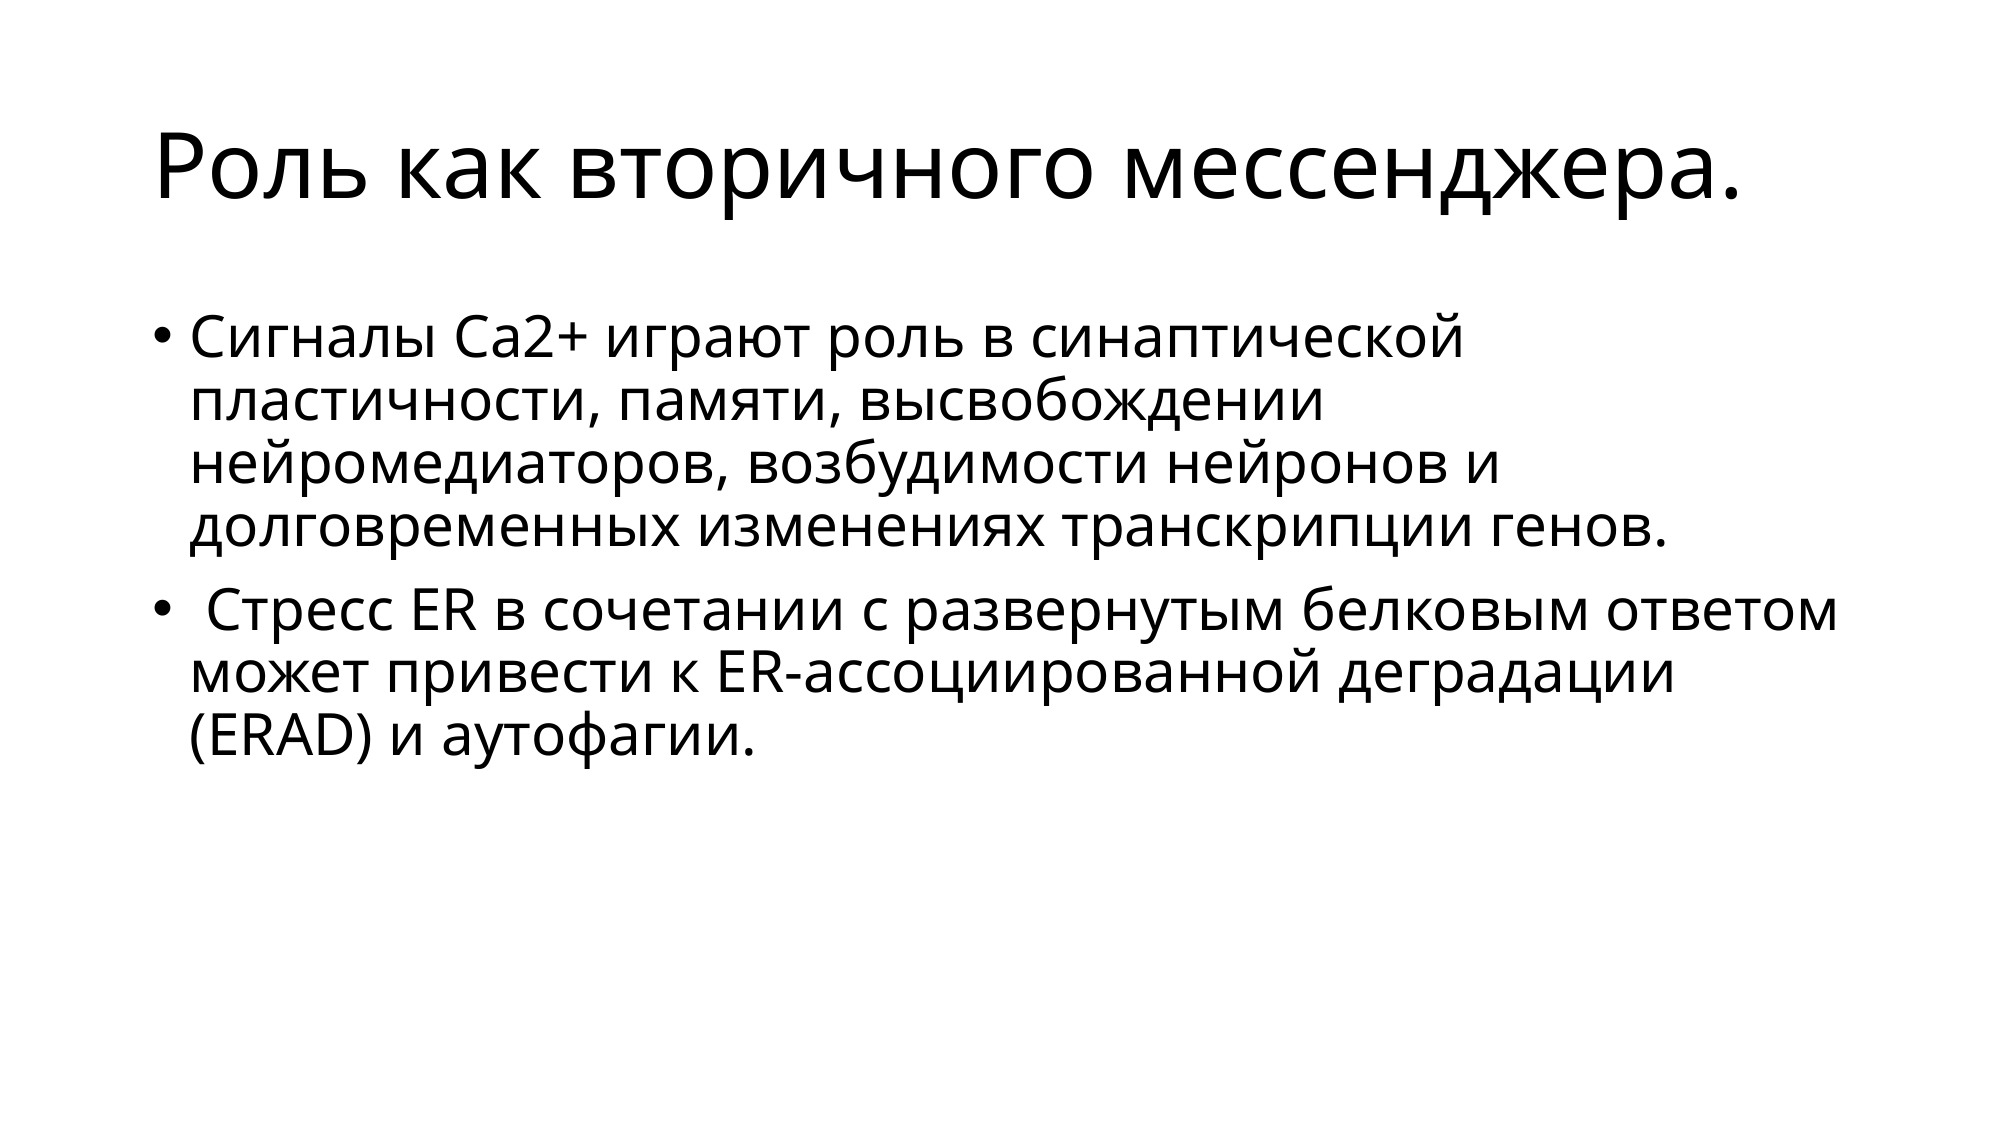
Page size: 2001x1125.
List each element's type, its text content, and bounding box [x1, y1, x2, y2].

list Сигналы Ca2+ играют роль в синаптической пластичности, памяти, высвобождении нейромедиаторов, возбудимости нейронов и долговременных изменениях транскрипции генов. Стресс ER в сочетании с развернутым белковым ответом может привести к ER-ассоциированной деградации (ERAD) и аутофагии. [137, 299, 1863, 1014]
title Роль как вторичного мессенджера. [137, 59, 1863, 278]
